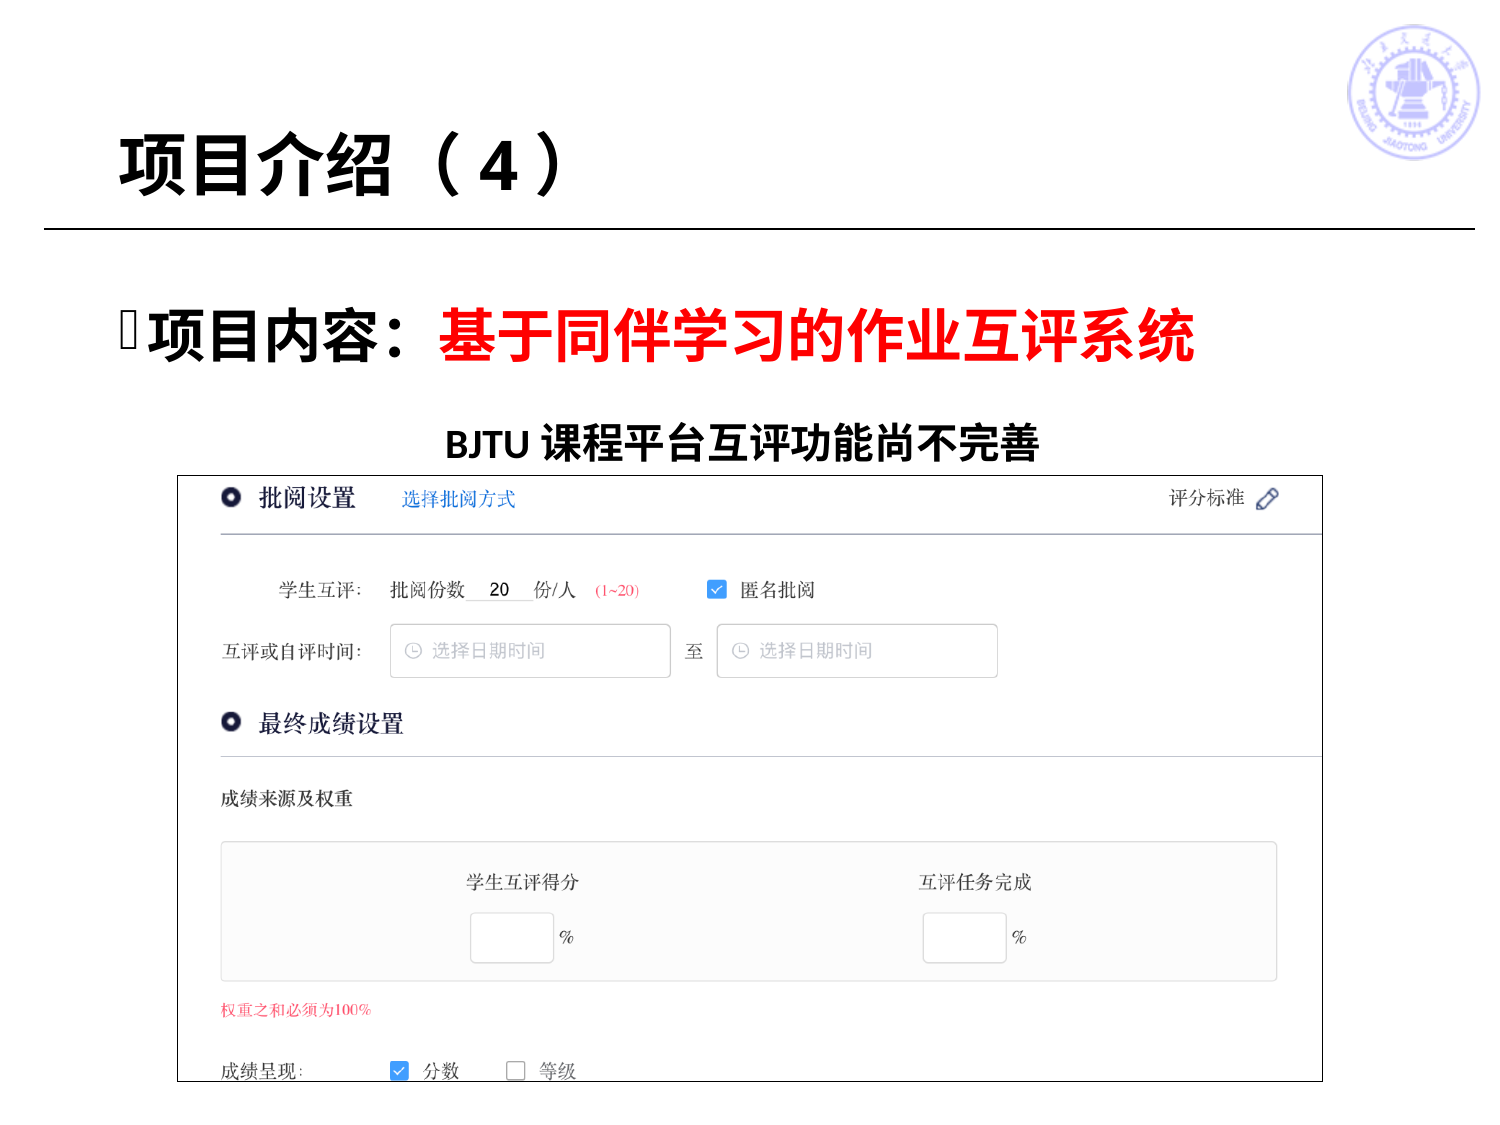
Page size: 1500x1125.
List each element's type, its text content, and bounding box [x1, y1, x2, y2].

list 项目内容：基于同伴学习的作业互评系统 [103, 299, 1398, 1014]
text_box BJTU课程平台互评功能尚不完善 [430, 409, 1070, 475]
title 项目介绍（4） [103, 60, 1398, 278]
picture [177, 475, 1323, 1082]
